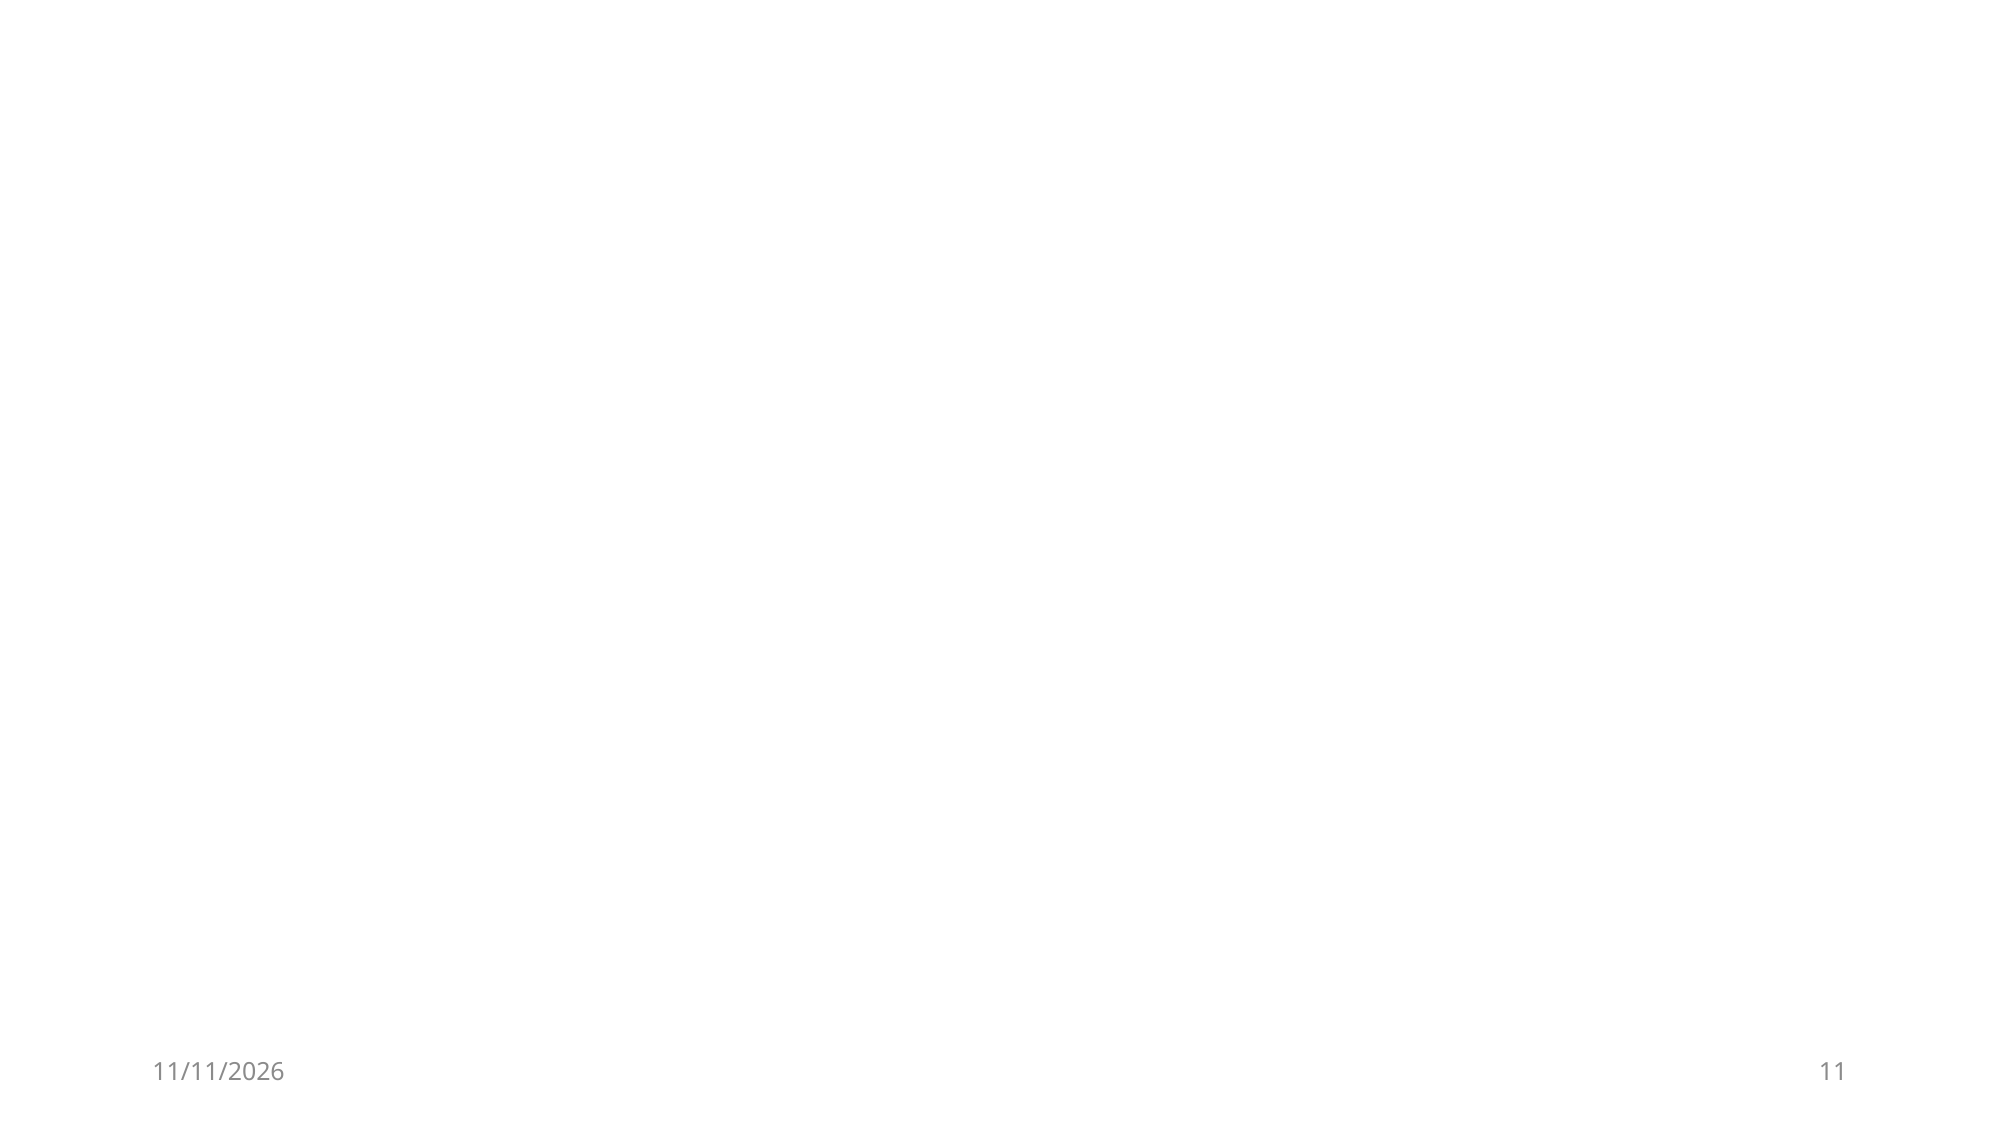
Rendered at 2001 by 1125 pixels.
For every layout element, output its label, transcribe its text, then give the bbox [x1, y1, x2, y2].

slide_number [137, 1042, 588, 1103]
slide_number 11 [1412, 1042, 1863, 1103]
